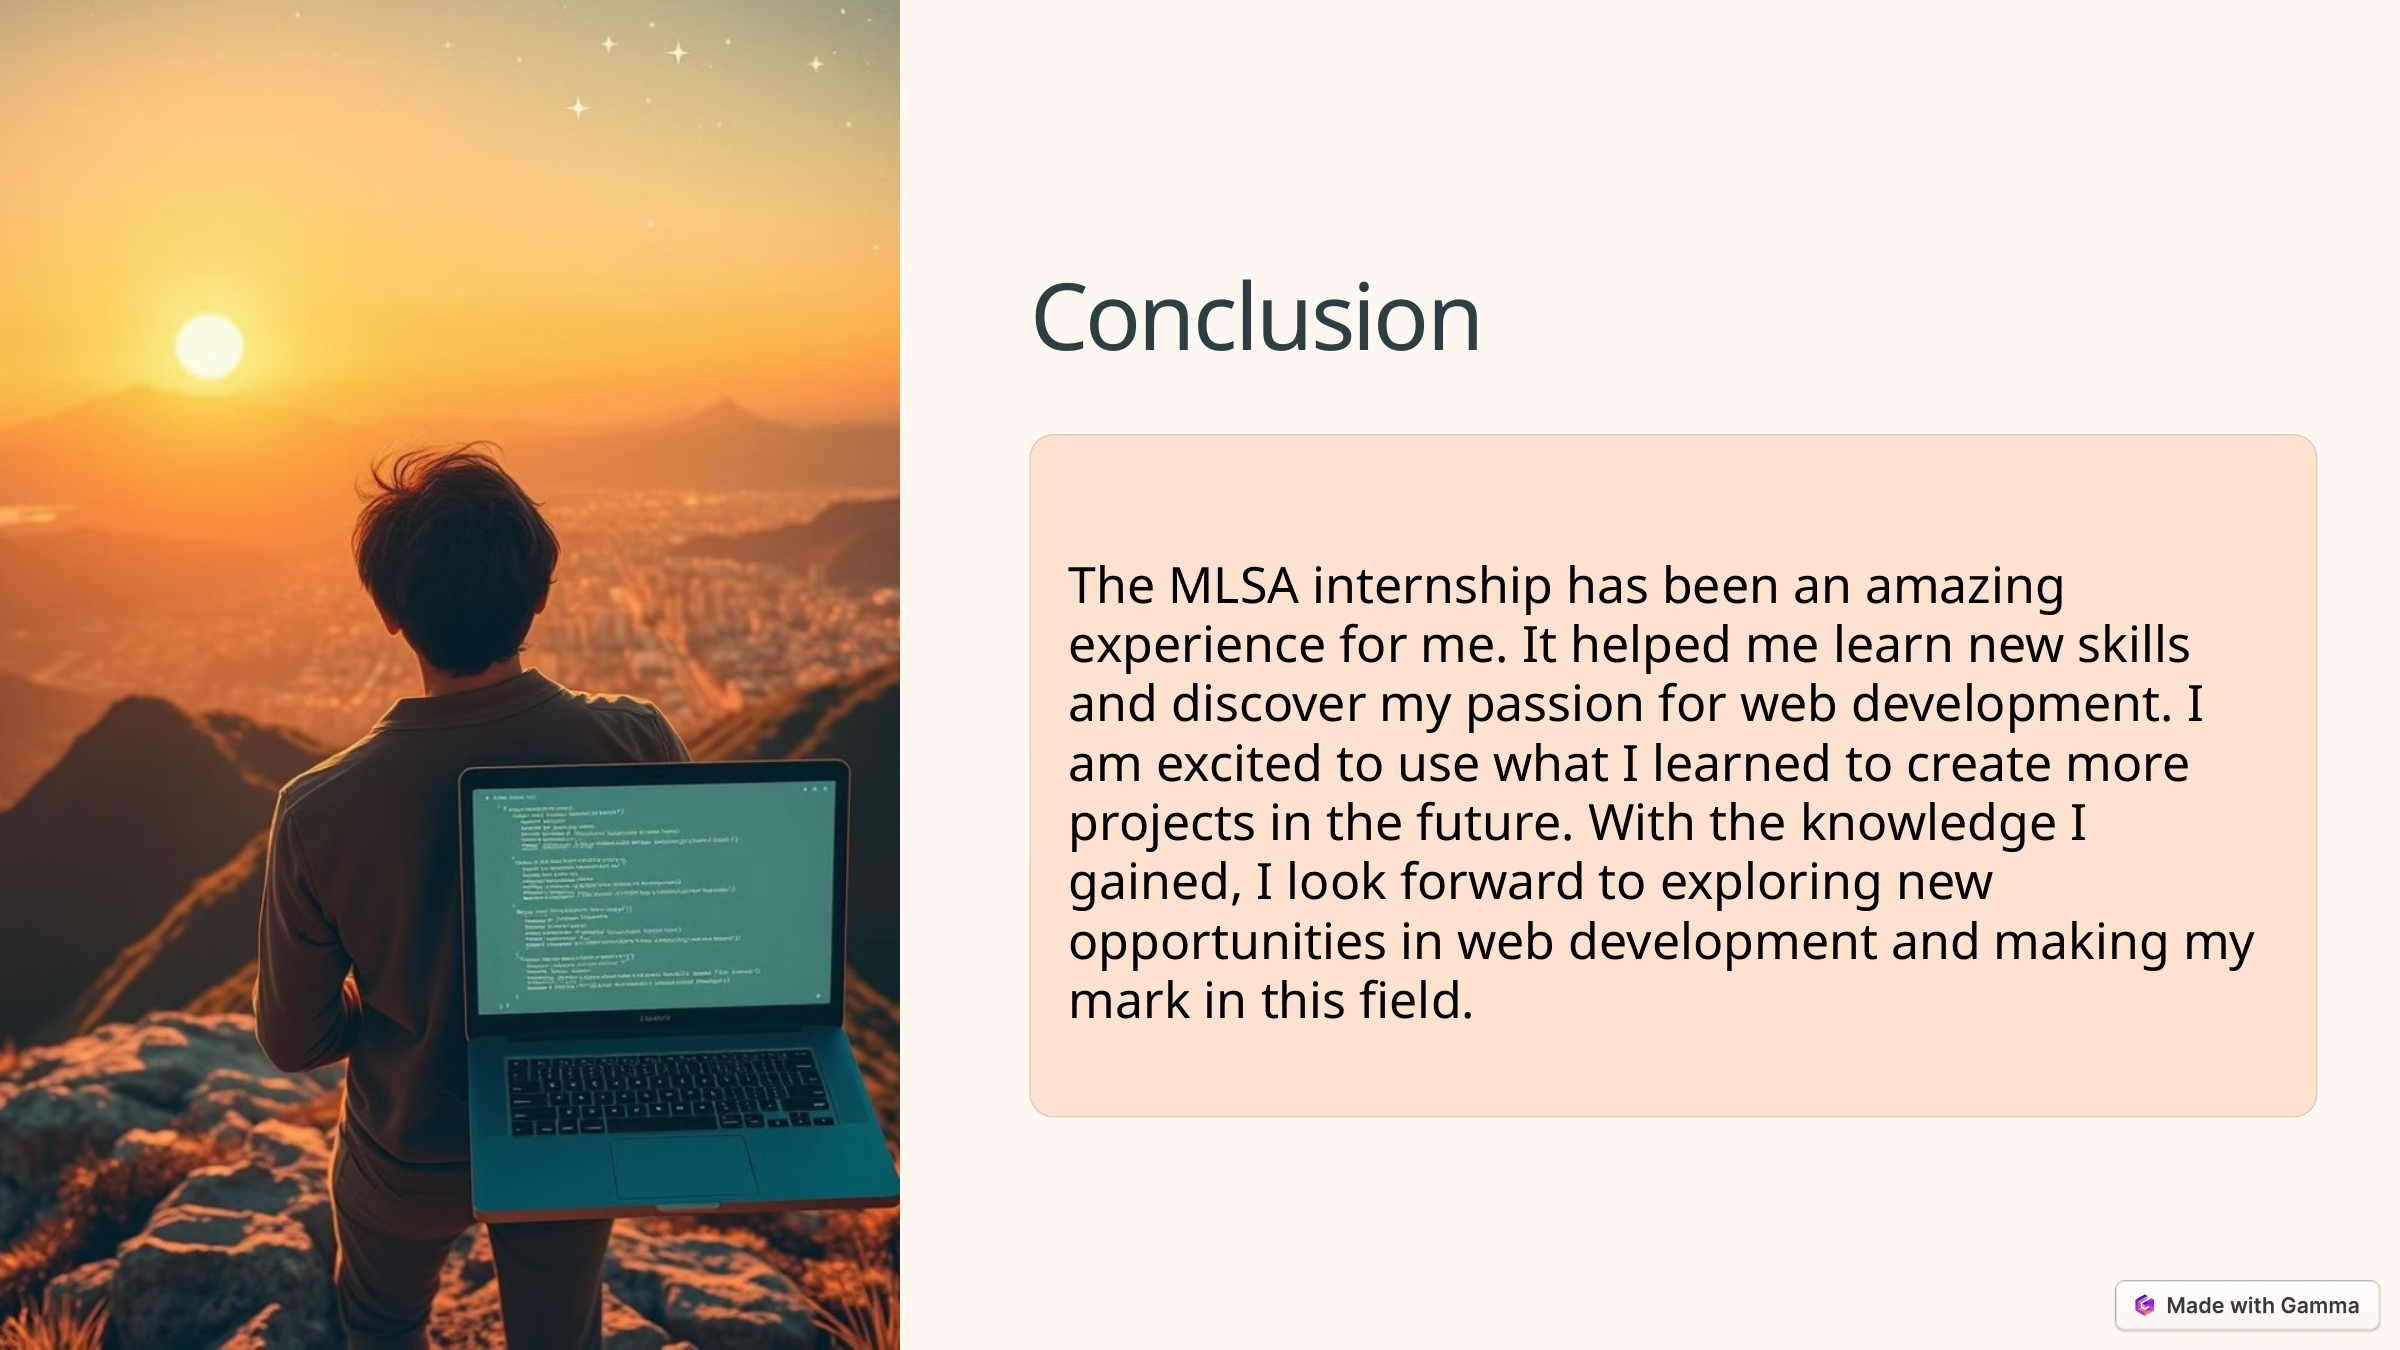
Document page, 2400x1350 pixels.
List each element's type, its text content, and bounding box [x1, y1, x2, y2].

text_box The MLSA internship has been an amazing experience for me. It helped me learn new skills and discover my passion for web development. I am excited to use what I learned to create more projects in the future. With the knowledge I gained, I look forward to exploring new opportunities in web development and making my mark in this field. [1068, 553, 2270, 1071]
text_box [1030, 434, 2317, 1117]
picture [0, 0, 900, 1350]
picture [2106, 1271, 2389, 1339]
text_box Conclusion [1030, 253, 2270, 379]
